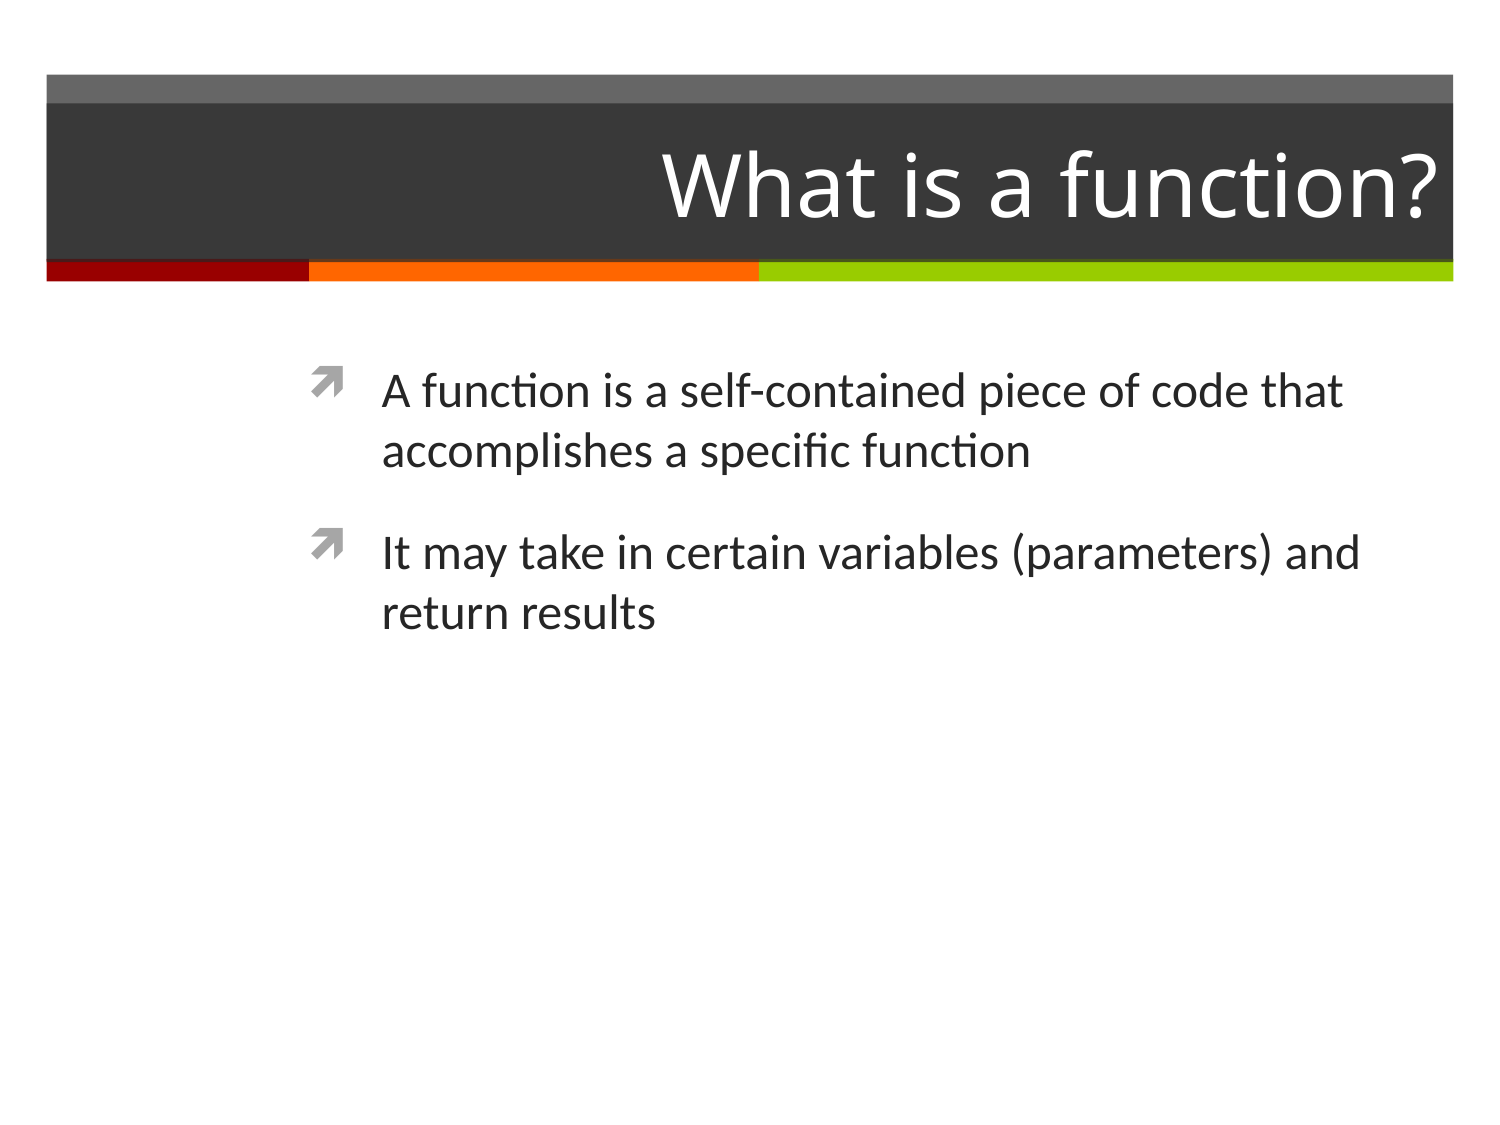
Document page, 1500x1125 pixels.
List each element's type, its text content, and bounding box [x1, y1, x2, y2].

list A function is a self-contained piece of code that accomplishes a specific function It may take in certain variables (parameters) and return results [292, 350, 1454, 1005]
title What is a function? [46, 103, 1454, 263]
